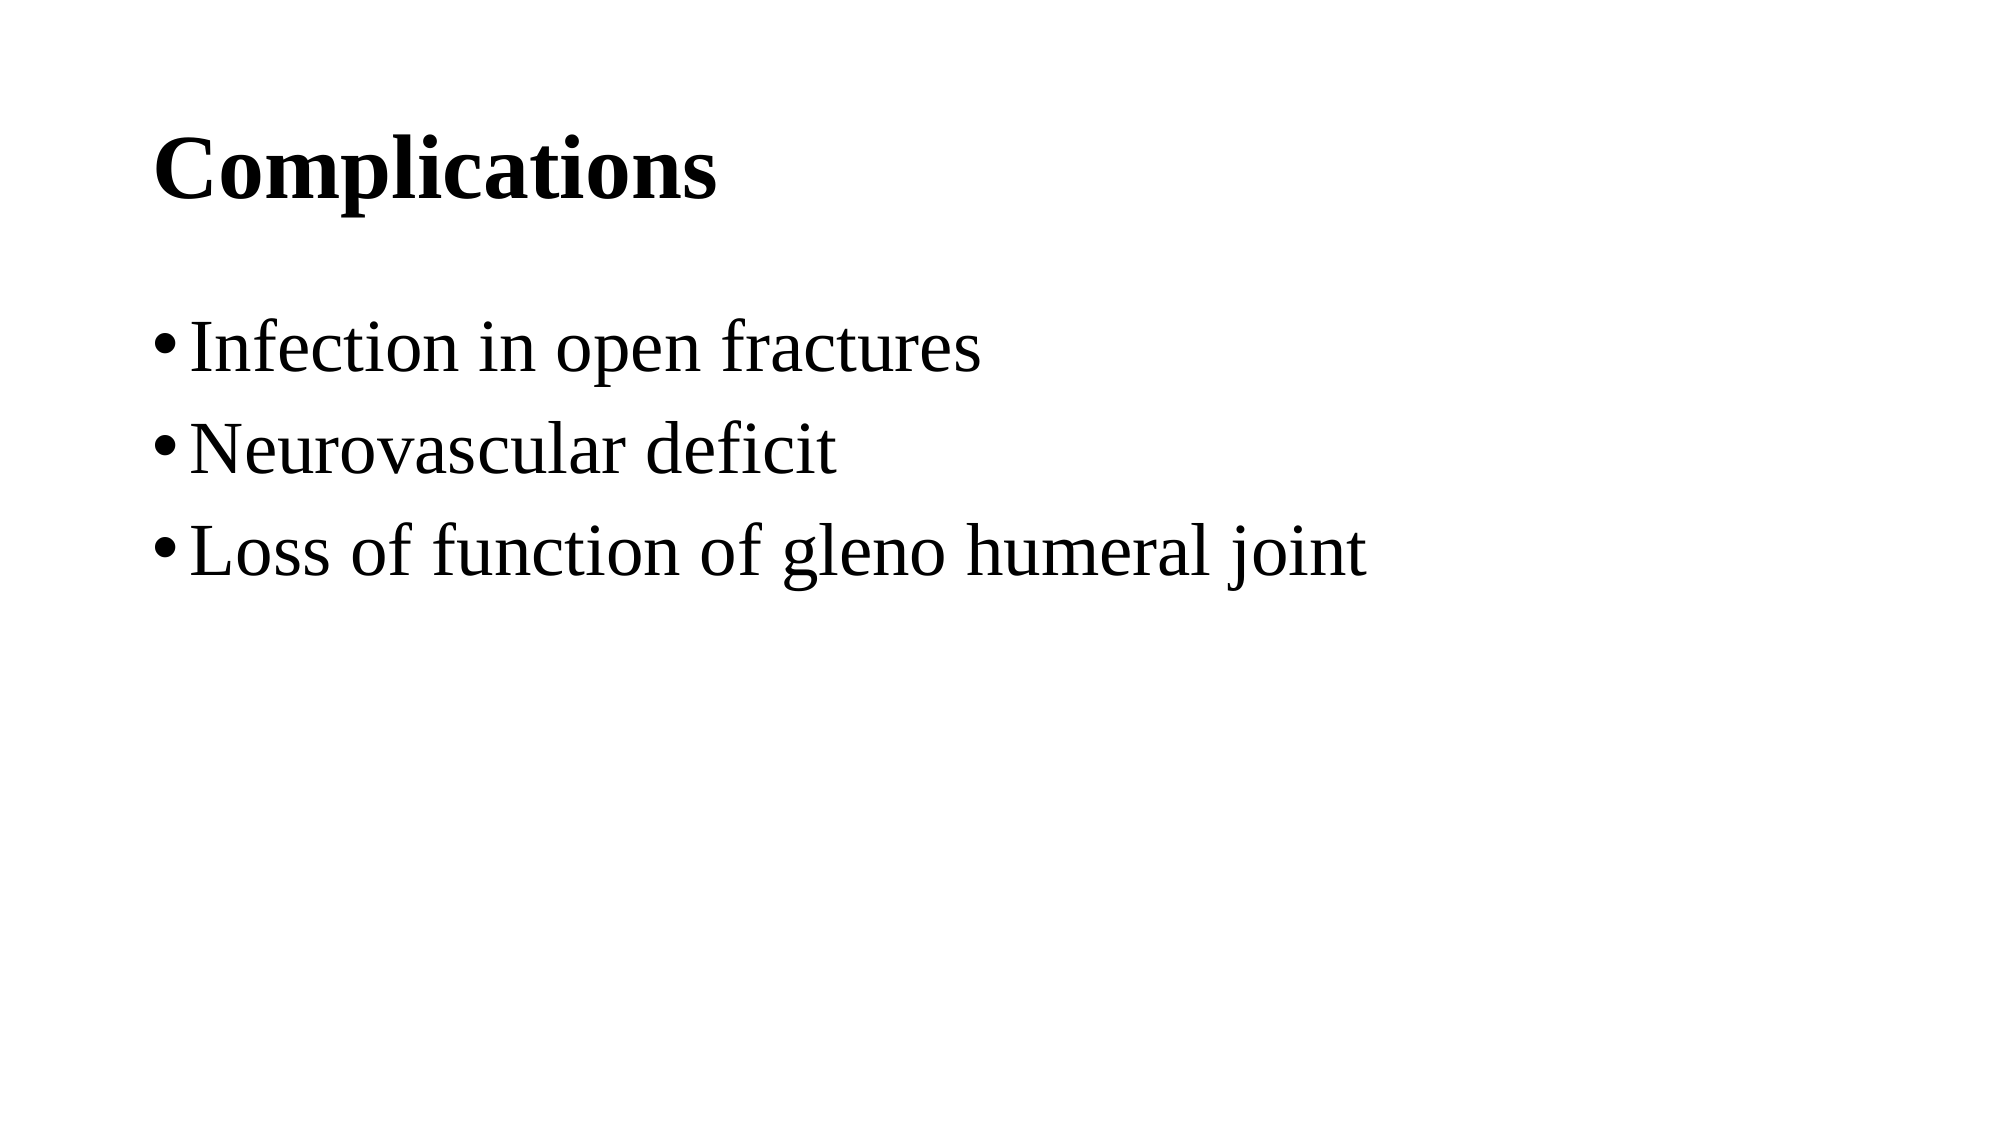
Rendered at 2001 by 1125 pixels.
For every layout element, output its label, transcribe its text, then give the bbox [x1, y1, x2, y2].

list Infection in open fractures Neurovascular deficit Loss of function of gleno humeral joint [137, 299, 1863, 1014]
title Complications [137, 59, 1863, 278]
